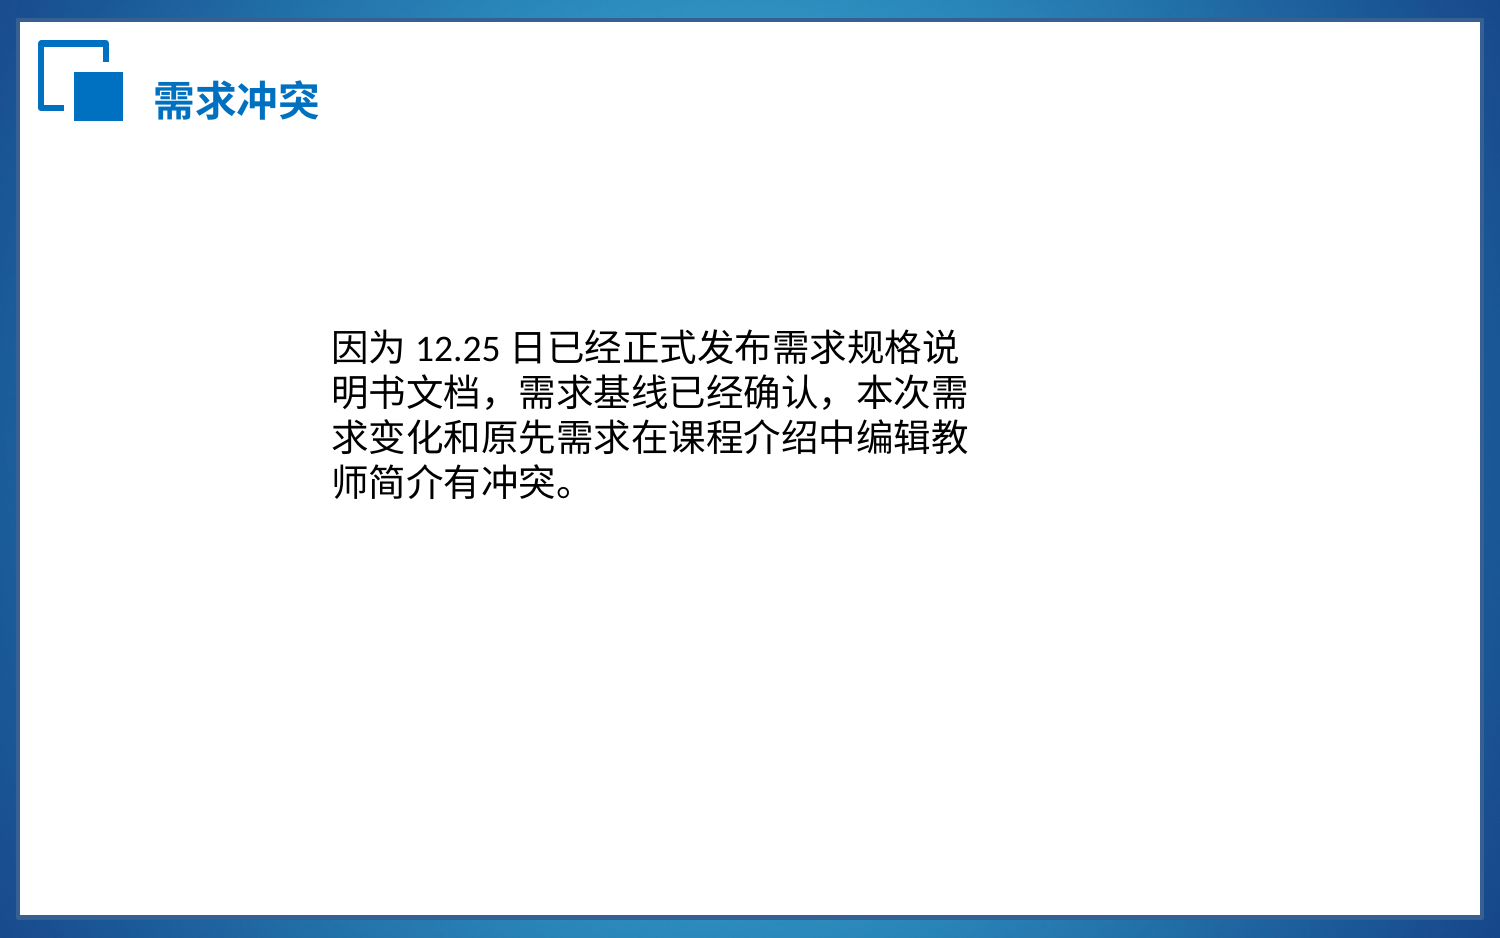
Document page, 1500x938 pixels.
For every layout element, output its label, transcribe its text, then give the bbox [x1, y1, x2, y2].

text_box 需求冲突 [138, 67, 336, 132]
text_box [67, 65, 130, 128]
picture [0, 0, 1500, 938]
text_box [16, 18, 1484, 920]
text_box 因为12.25日已经正式发布需求规格说明书文档，需求基线已经确认，本次需求变化和原先需求在课程介绍中编辑教师简介有冲突。 [316, 316, 997, 512]
text_box [39, 41, 108, 110]
